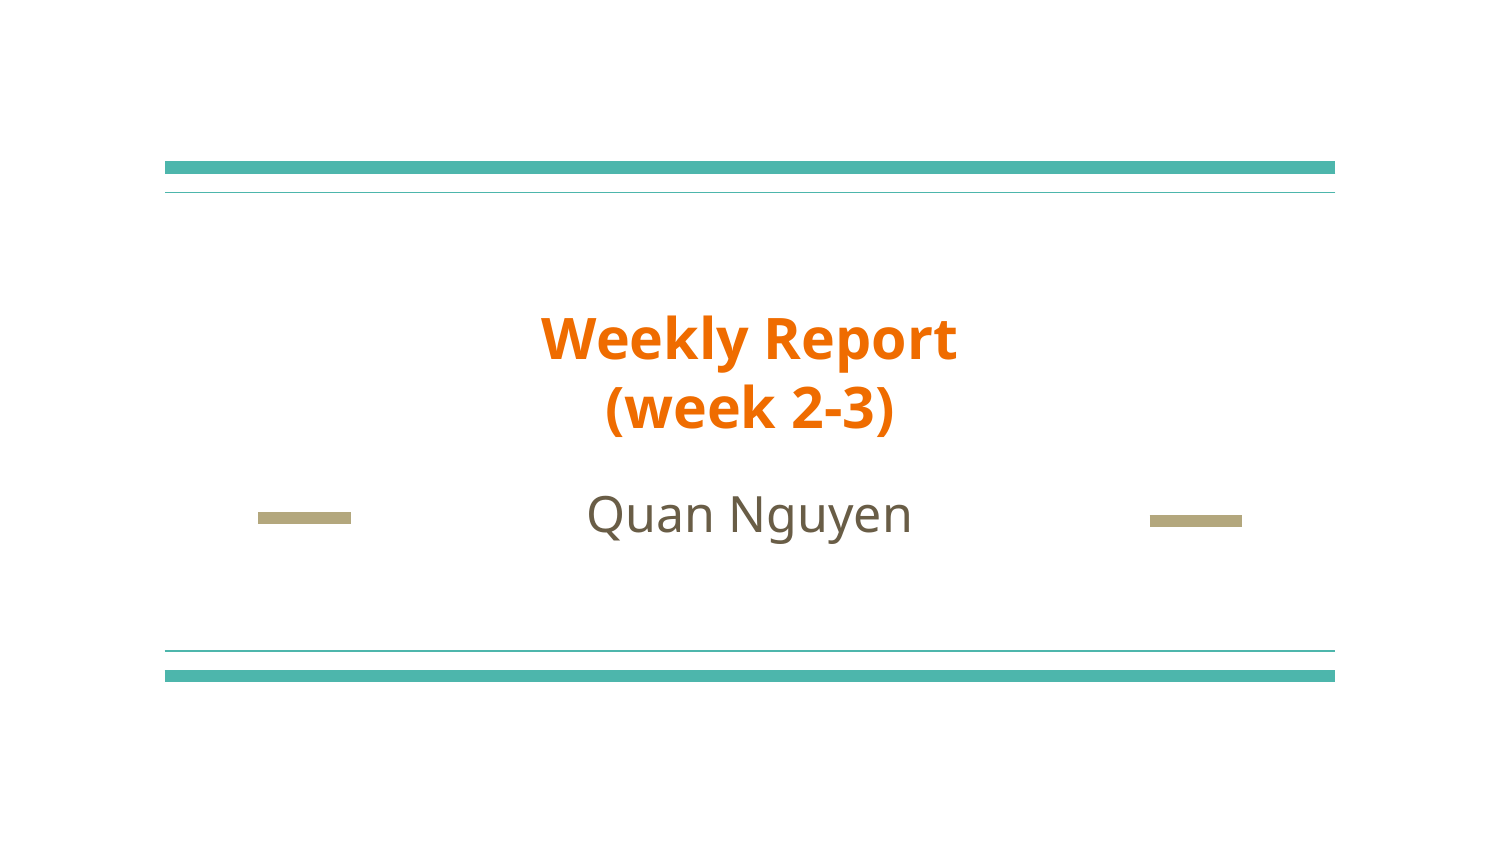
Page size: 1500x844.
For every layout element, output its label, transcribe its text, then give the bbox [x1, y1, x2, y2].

title Weekly Report (week 2-3) [164, 287, 1336, 456]
subtitle Quan Nguyen [350, 467, 1150, 598]
